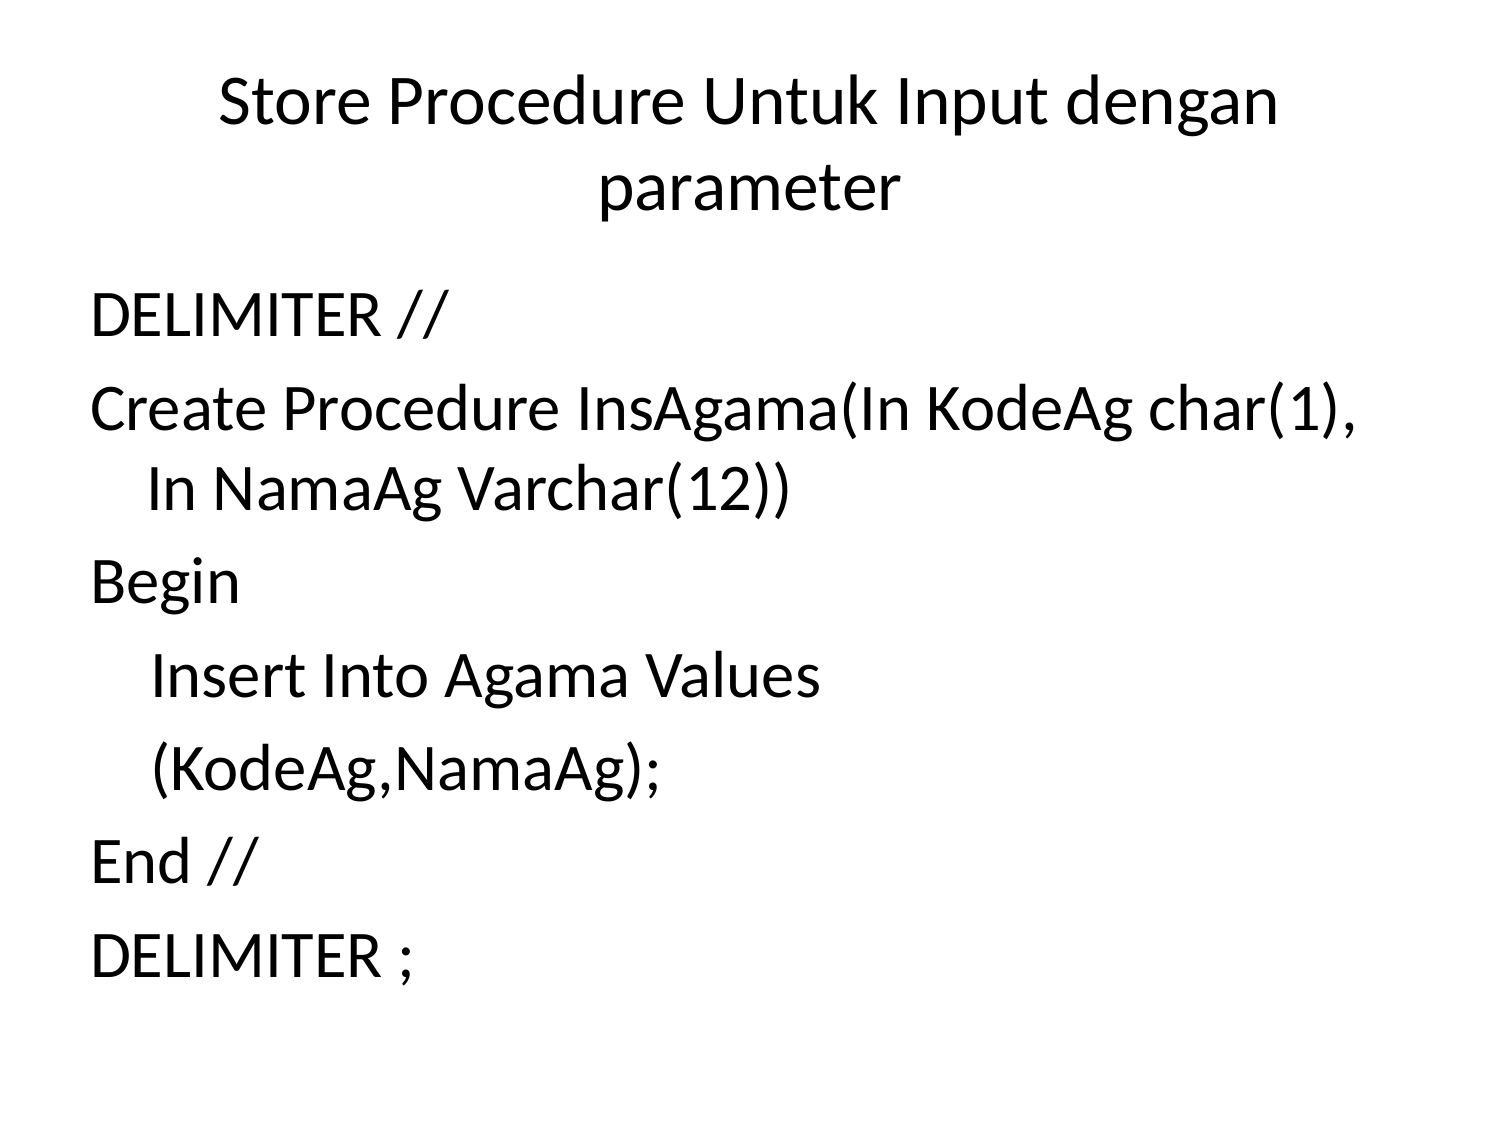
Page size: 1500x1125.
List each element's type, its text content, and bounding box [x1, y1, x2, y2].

list DELIMITER // Create Procedure InsAgama(In KodeAg char(1), In NamaAg Varchar(12)) Begin Insert Into Agama Values (KodeAg,NamaAg); End // DELIMITER ; [75, 262, 1425, 1005]
title Store Procedure Untuk Input dengan parameter [75, 45, 1425, 233]
